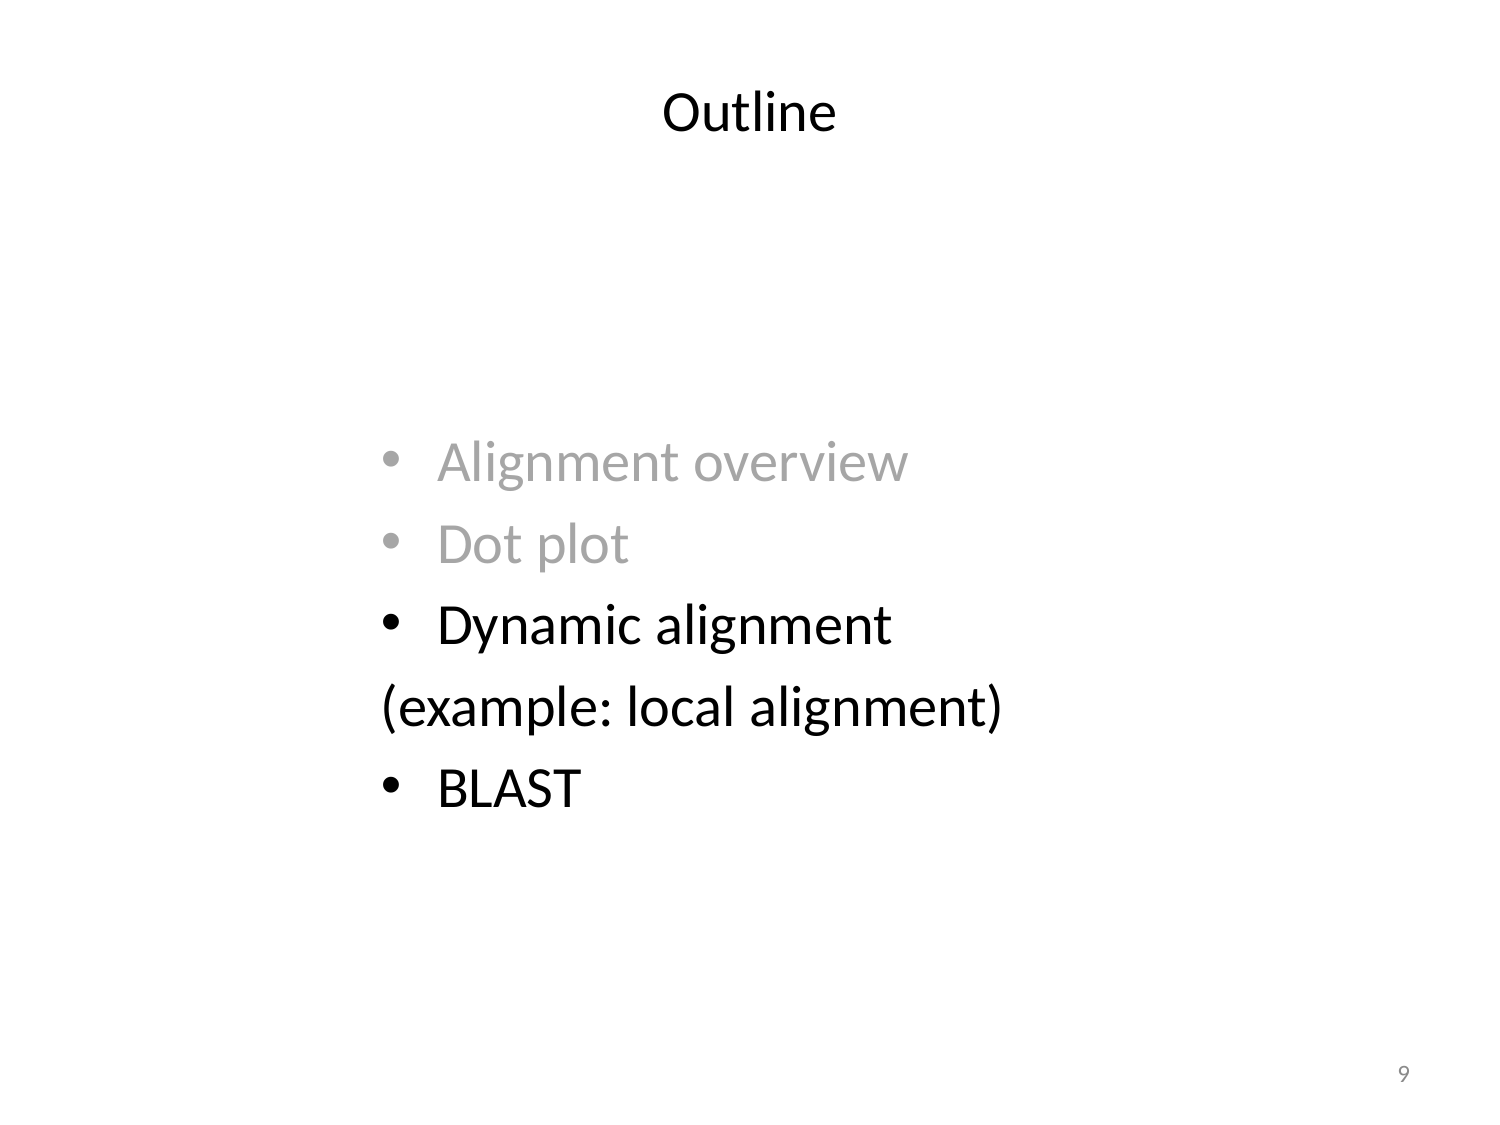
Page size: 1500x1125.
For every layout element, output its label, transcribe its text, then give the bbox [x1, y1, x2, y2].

list Alignment overview Dot plot Dynamic alignment (example: local alignment) BLAST [365, 415, 1141, 852]
title Outline [75, 45, 1425, 172]
slide_number 9 [1074, 1042, 1425, 1103]
